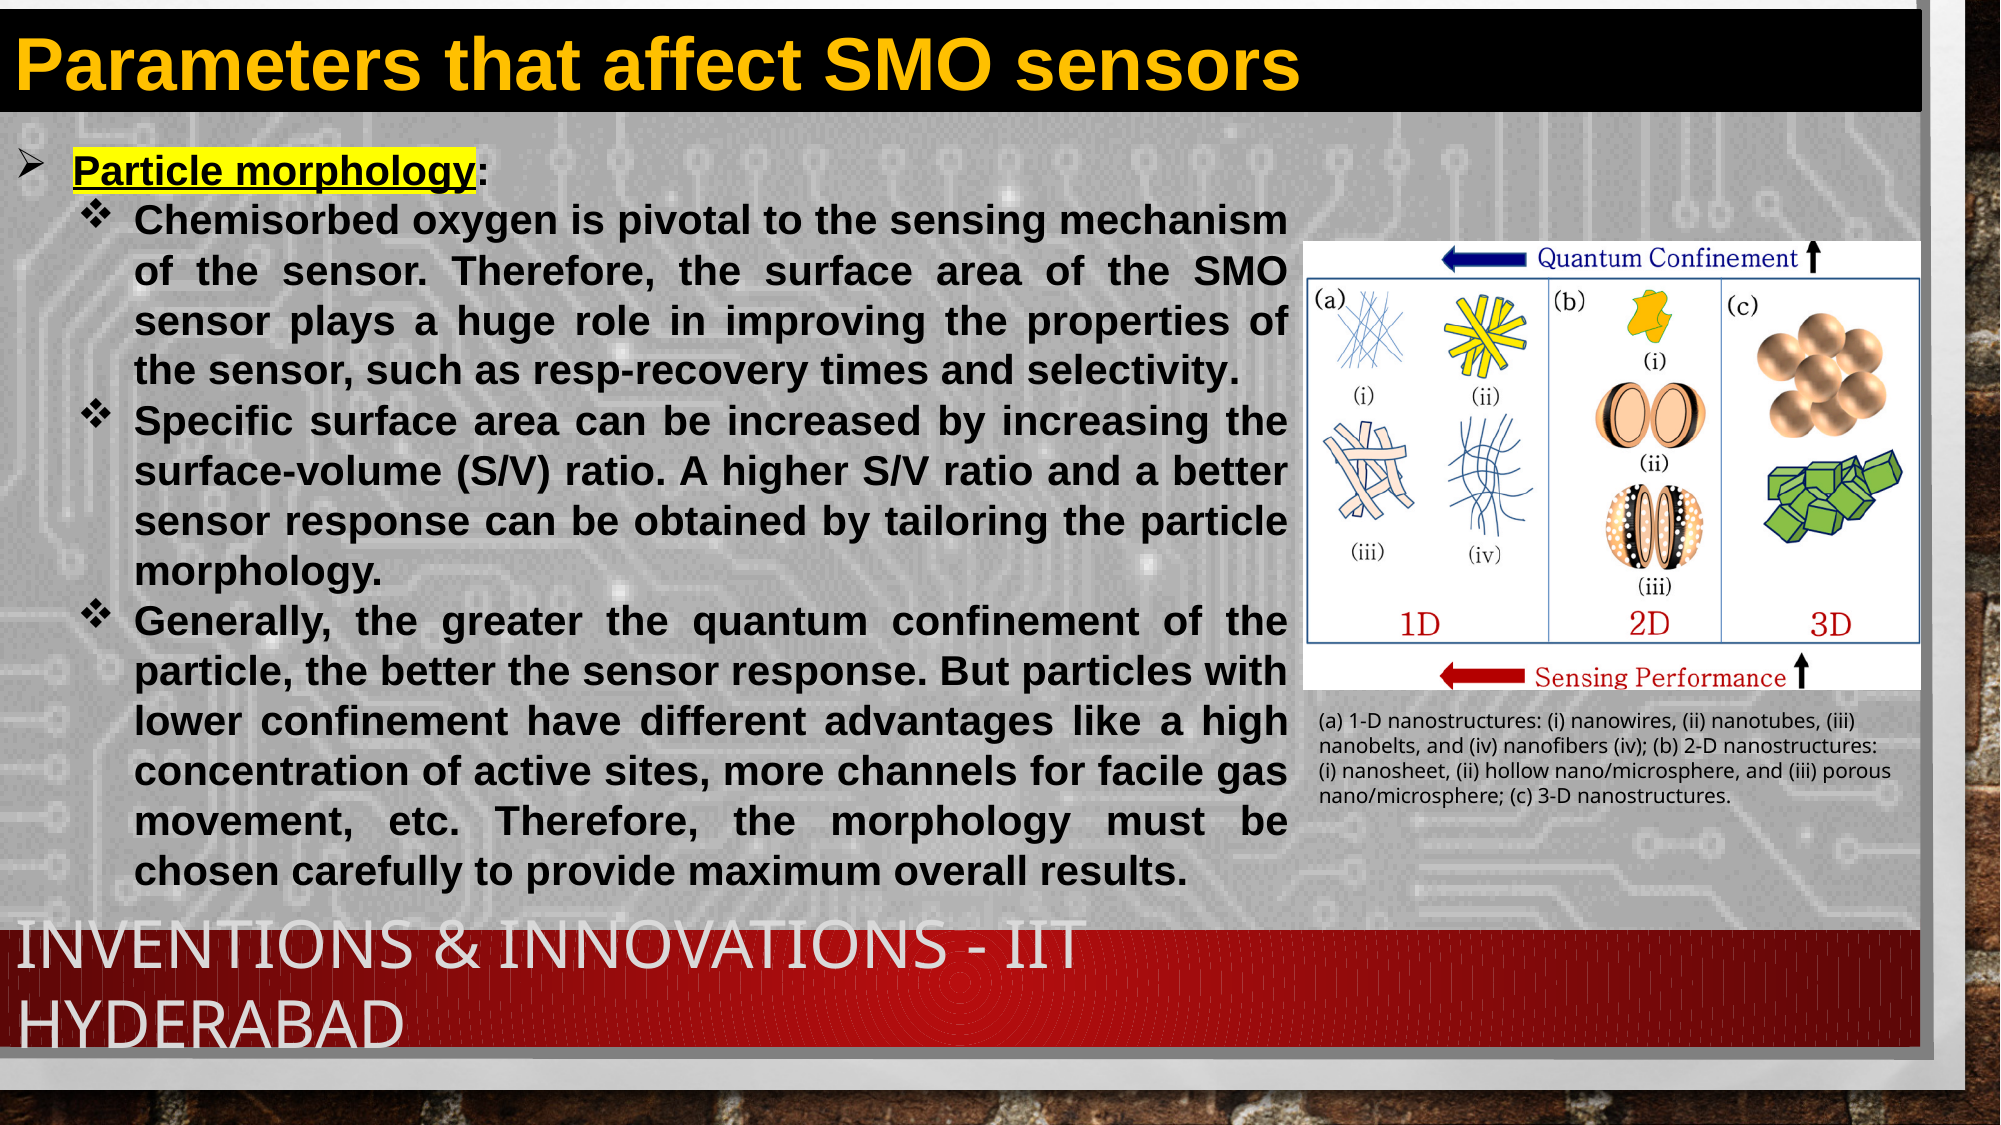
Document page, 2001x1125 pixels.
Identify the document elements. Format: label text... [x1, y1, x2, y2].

picture [0, 0, 2000, 1125]
text_box Parameters that affect SMO sensors [0, 9, 1922, 112]
picture [0, 102, 1921, 930]
footer Inventions & Innovations - IIT Hyderabad [0, 940, 1304, 1023]
